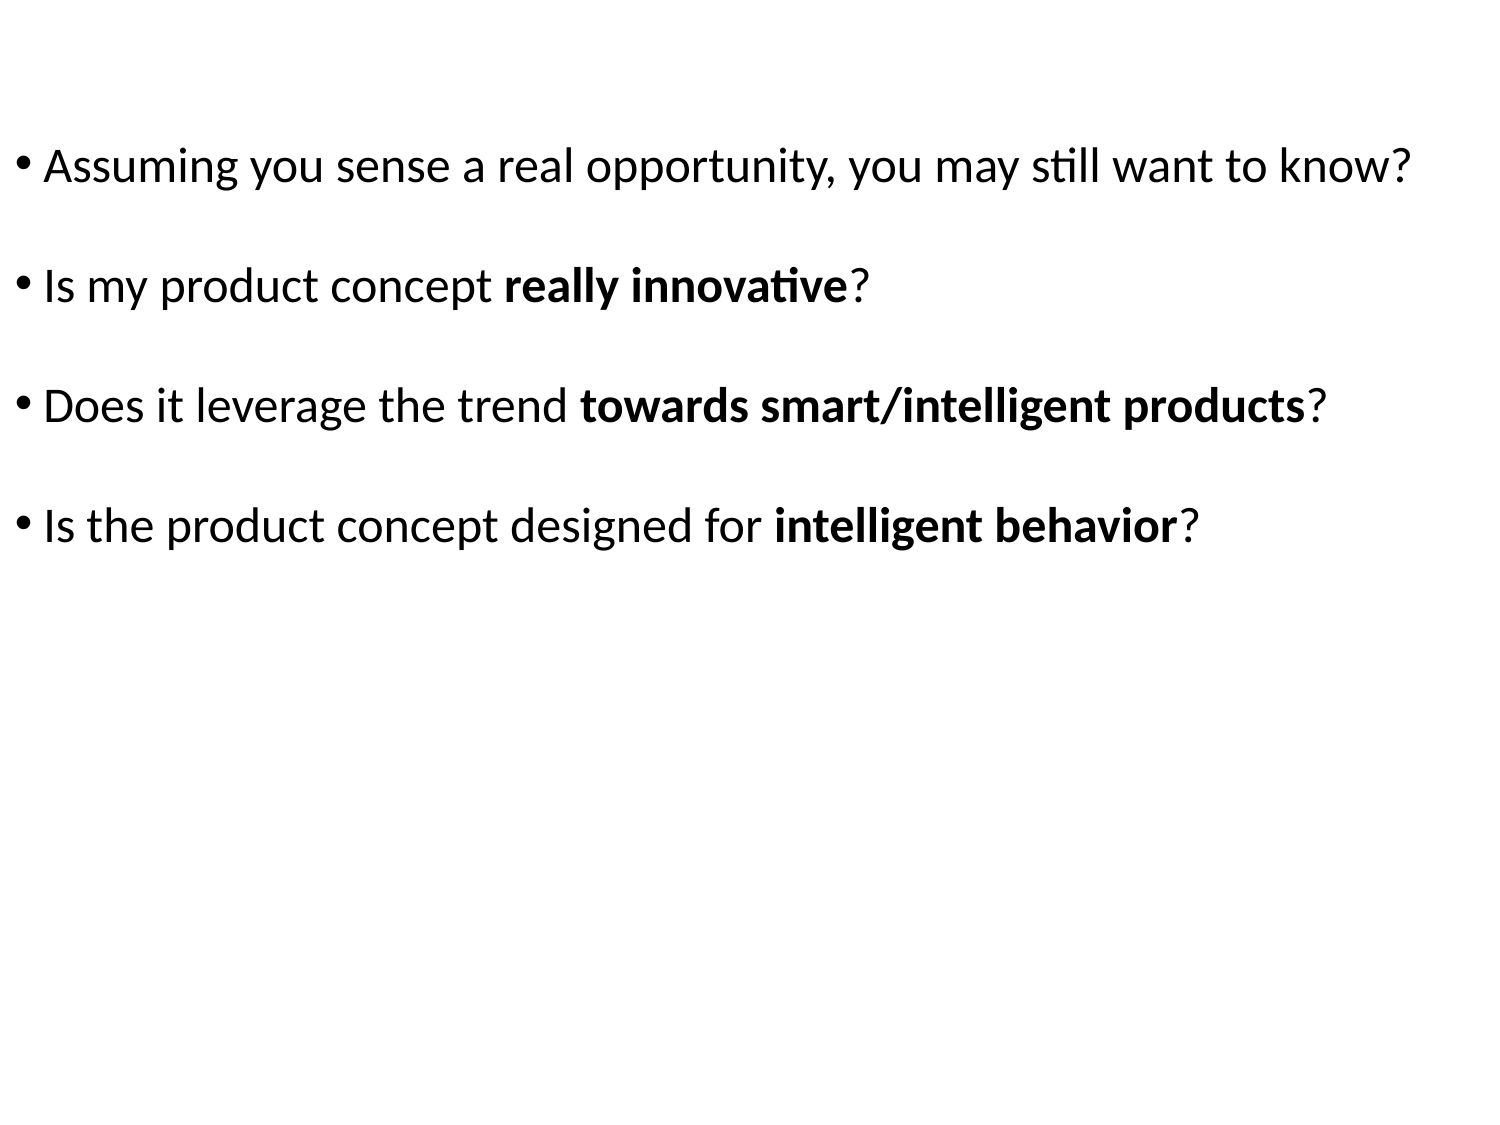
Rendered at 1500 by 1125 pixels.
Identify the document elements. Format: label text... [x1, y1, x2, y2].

text_box Assuming you sense a real opportunity, you may still want to know? Is my product concept really innovative? Does it leverage the trend towards smart/intelligent products? Is the product concept designed for intelligent behavior? [0, 124, 1500, 560]
